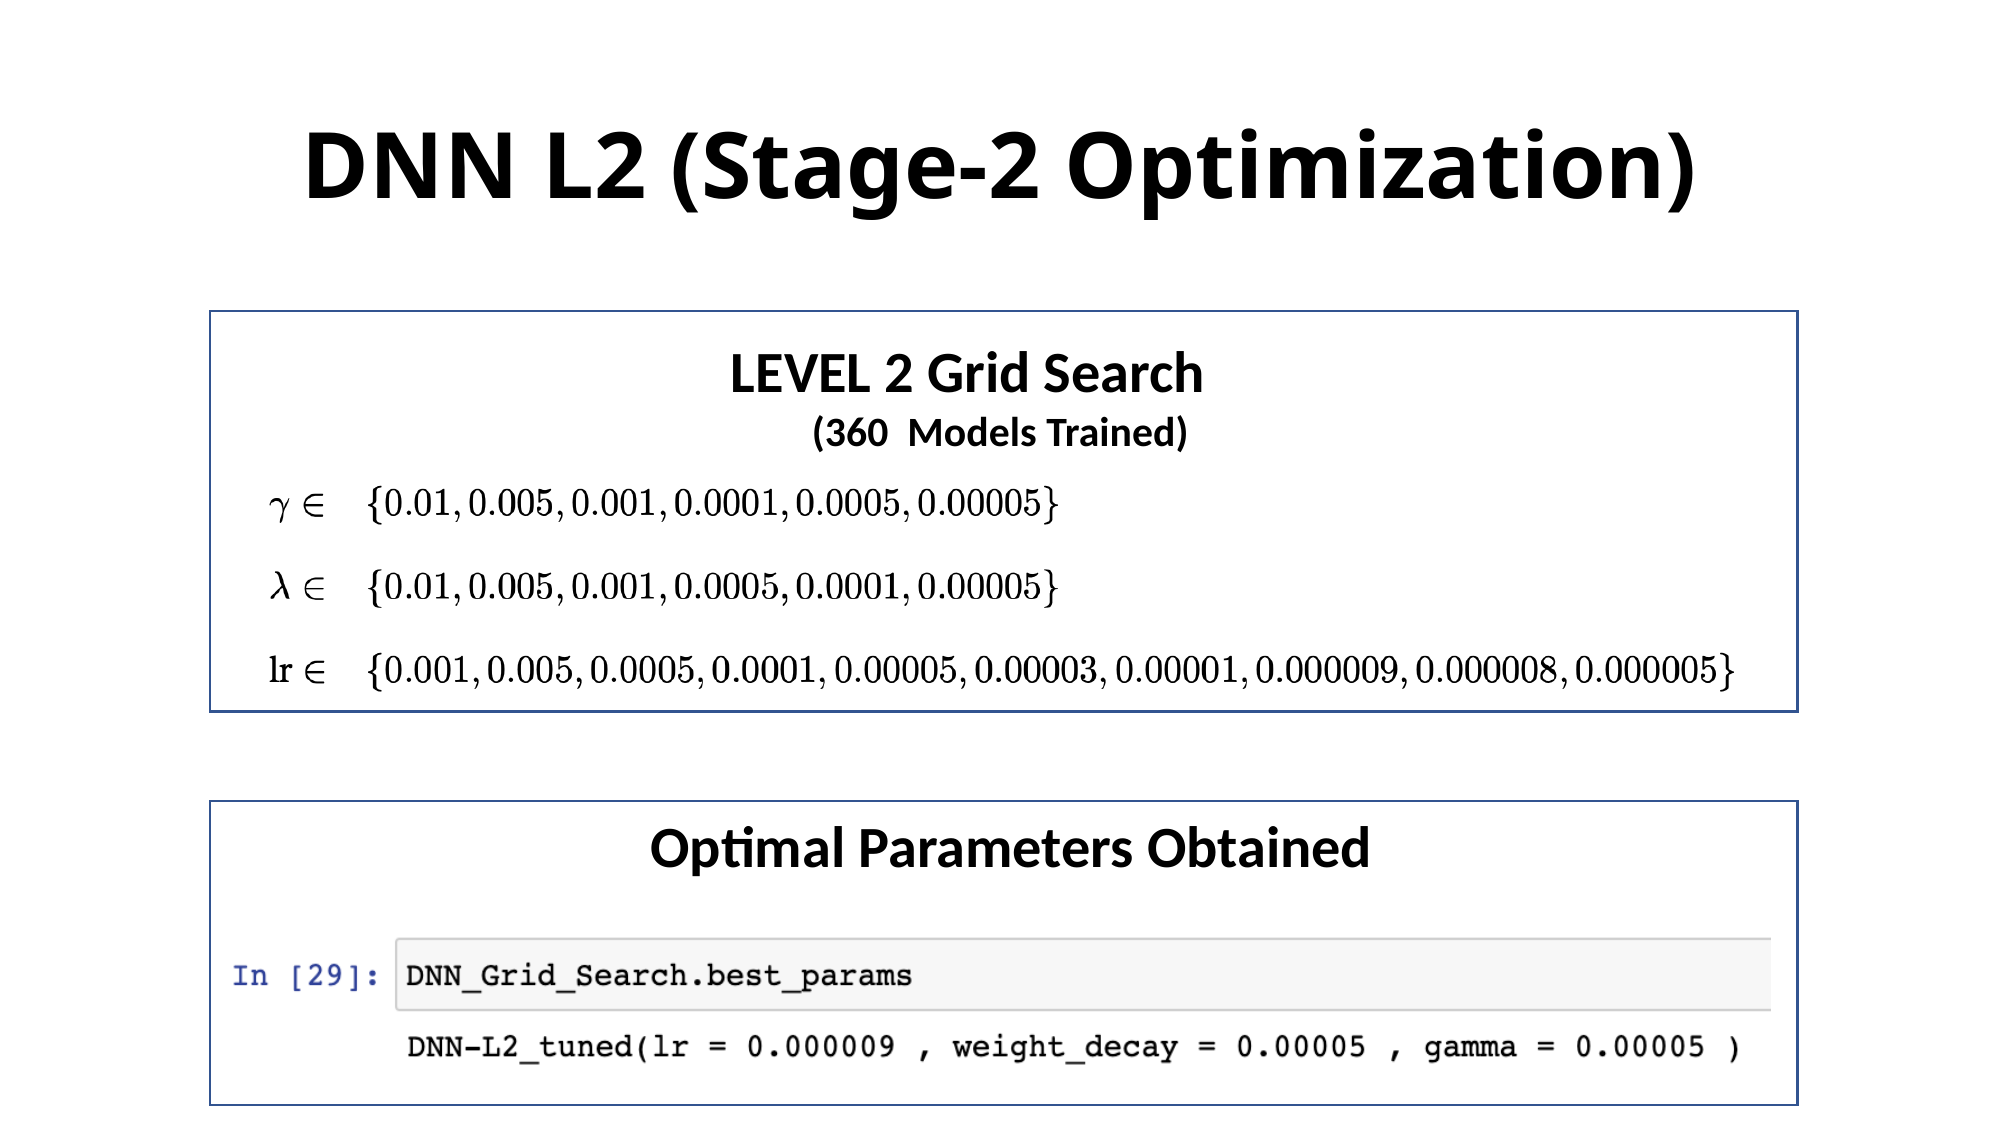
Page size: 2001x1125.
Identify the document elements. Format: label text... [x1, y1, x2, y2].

title DNN L2 (Stage-2 Optimization) [137, 59, 1863, 278]
text_box [209, 310, 1799, 713]
text_box [209, 800, 1799, 1106]
picture [227, 933, 1771, 1092]
picture [239, 460, 1737, 703]
